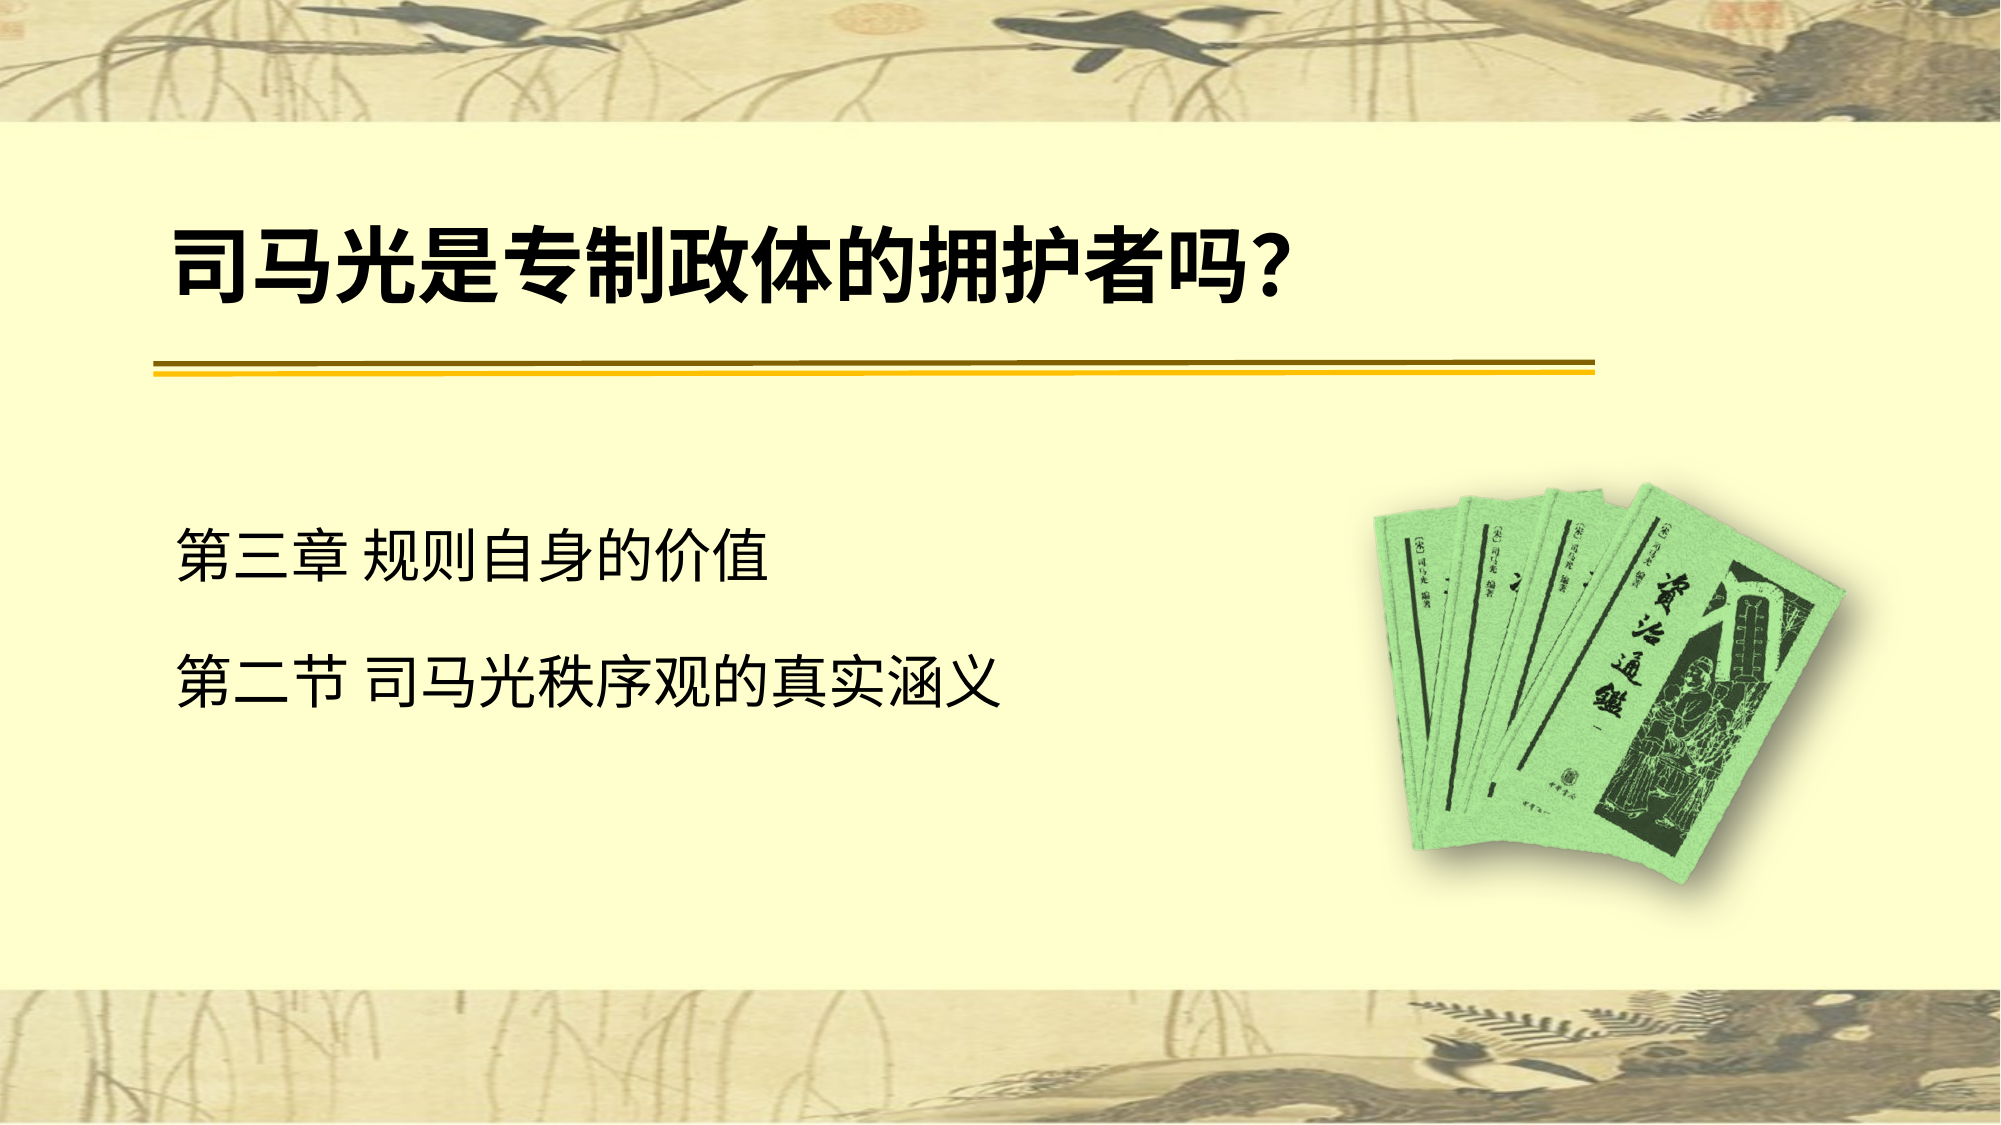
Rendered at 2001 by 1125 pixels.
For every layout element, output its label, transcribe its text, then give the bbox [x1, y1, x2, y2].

picture [0, 0, 2001, 1125]
list 第三章 规则自身的价值 第二节 司马光秩序观的真实涵义 [159, 476, 1882, 1125]
title 司马光是专制政体的拥护者吗？ [153, 3, 1889, 338]
